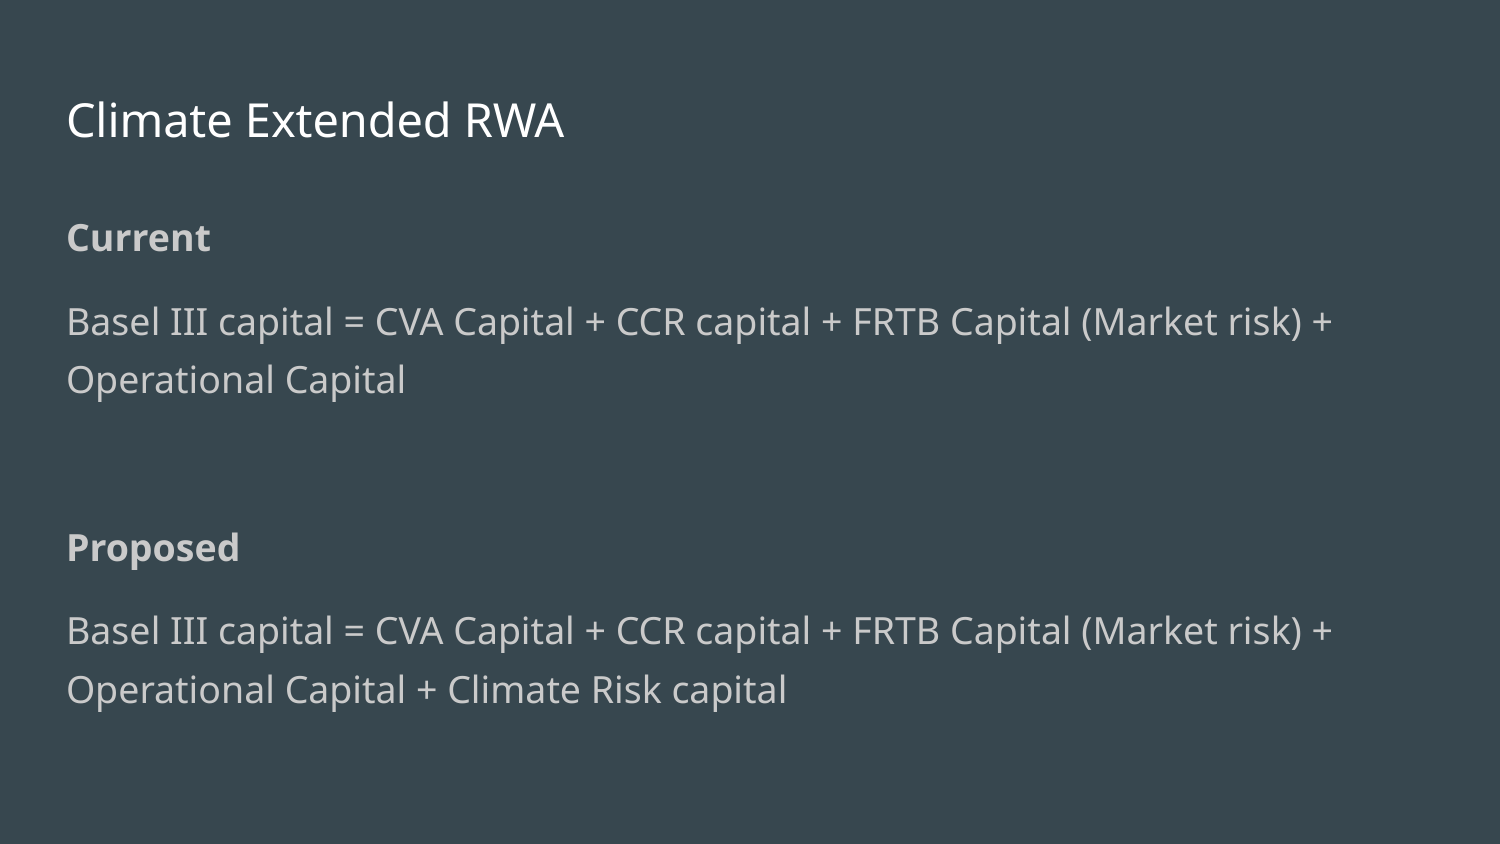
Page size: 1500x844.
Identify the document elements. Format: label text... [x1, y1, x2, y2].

title Climate Extended RWA [51, 72, 1449, 167]
list Current Basel III capital = CVA Capital + CCR capital + FRTB Capital (Market risk) + Operational Capital Proposed Basel III capital = CVA Capital + CCR capital + FRTB Capital (Market risk) + Operational Capital + Climate Risk capital [51, 189, 1449, 750]
